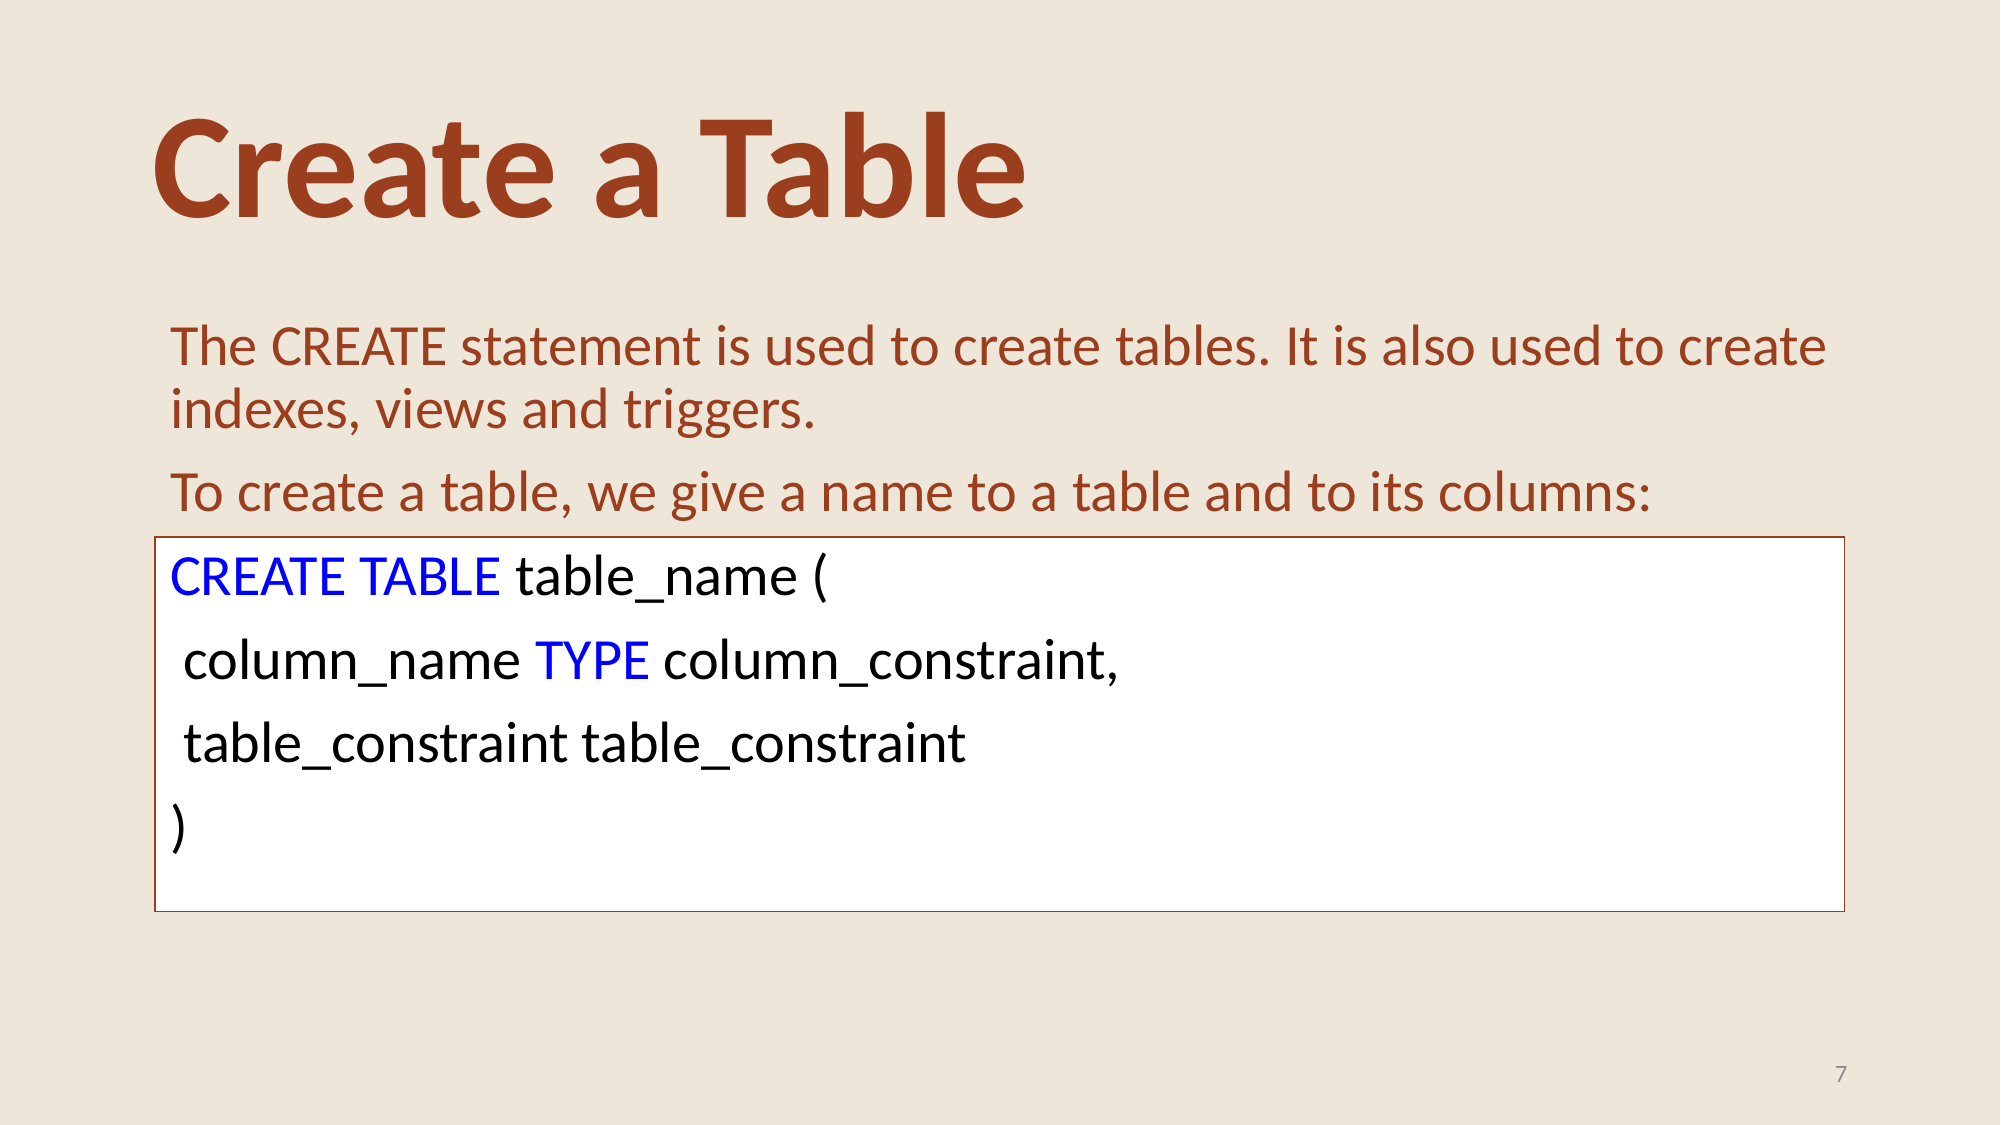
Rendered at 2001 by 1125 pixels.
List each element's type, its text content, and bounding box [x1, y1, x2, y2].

list The CREATE statement is used to create tables. It is also used to create indexes, views and triggers. To create a table, we give a name to a table and to its columns: CREATE TABLE table_name ( column_name TYPE column_constraint, table_constraint table_constraint ) [155, 307, 1881, 1022]
slide_number 7 [1412, 1042, 1863, 1103]
title Create a Table [137, 59, 1863, 278]
